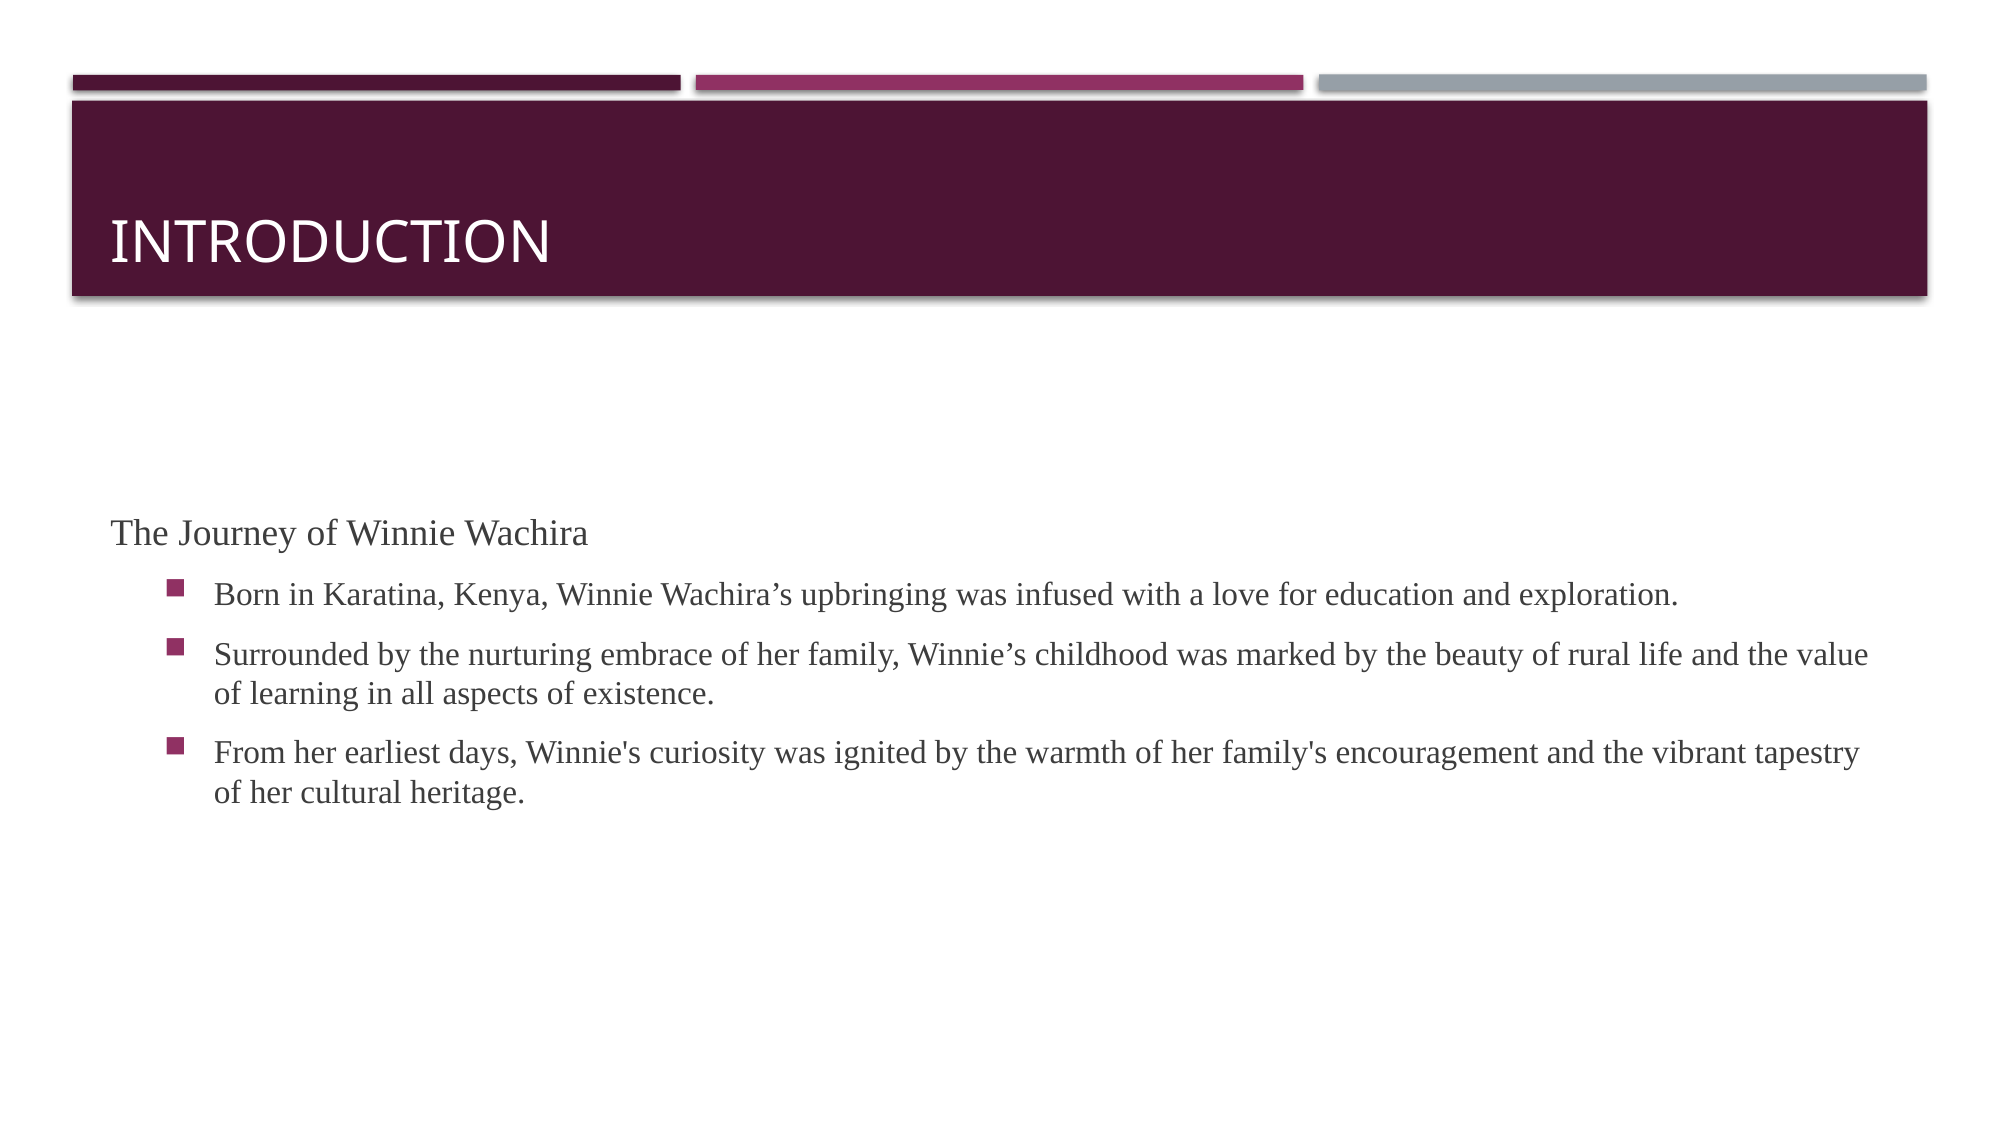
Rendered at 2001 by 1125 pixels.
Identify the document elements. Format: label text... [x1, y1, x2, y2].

title Introduction [95, 115, 1905, 282]
list The Journey of Winnie Wachira Born in Karatina, Kenya, Winnie Wachira’s upbringing was infused with a love for education and exploration. Surrounded by the nurturing embrace of her family, Winnie’s childhood was marked by the beauty of rural life and the value of learning in all aspects of existence. From her earliest days, Winnie's curiosity was ignited by the warmth of her family's encouragement and the vibrant tapestry of her cultural heritage. [95, 357, 1905, 962]
